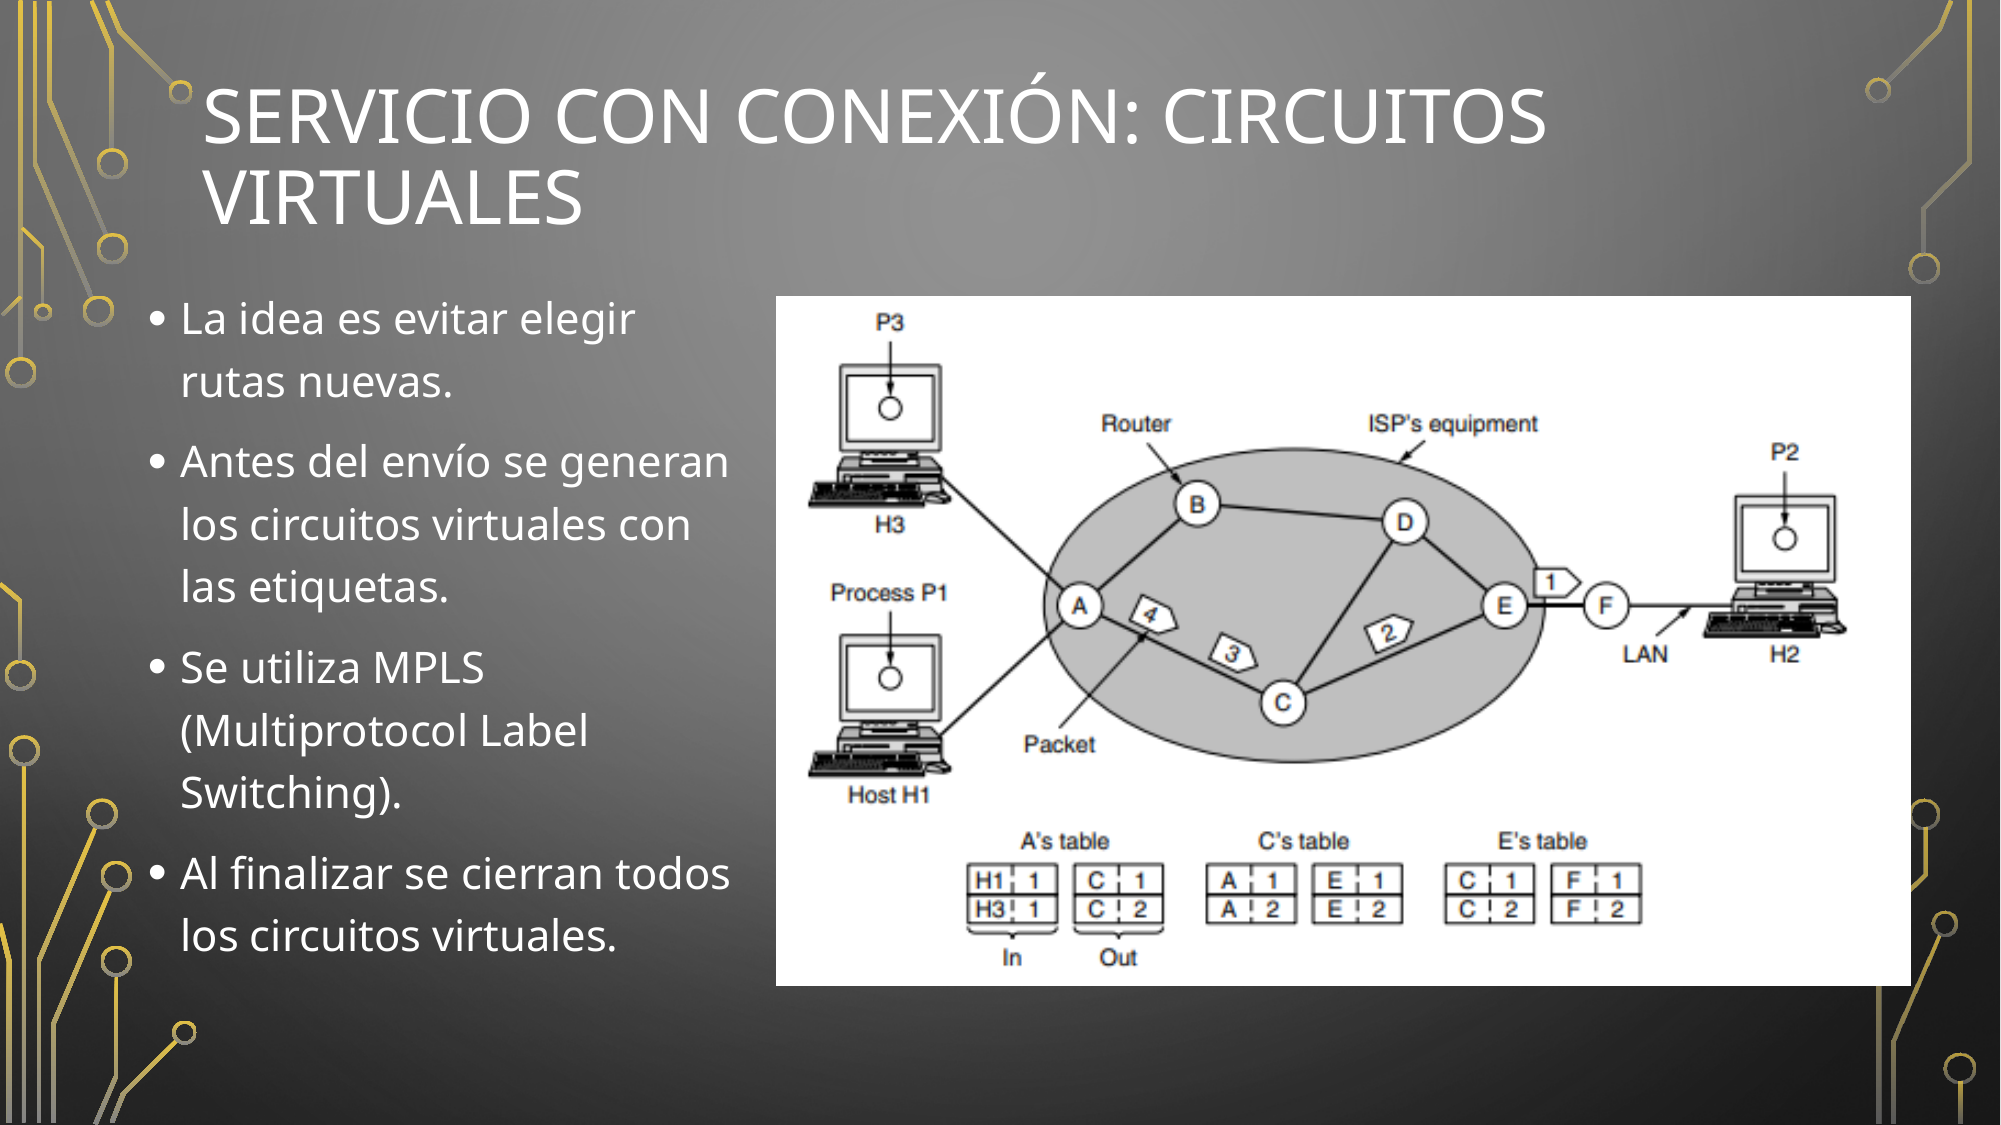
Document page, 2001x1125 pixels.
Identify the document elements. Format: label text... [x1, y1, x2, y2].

title Servicio con conexión: circuitos virtuales [187, 38, 1813, 282]
picture [776, 296, 1911, 986]
list La idea es evitar elegir rutas nuevas. Antes del envío se generan los circuitos virtuales con las etiquetas. Se utiliza MPLS (Multiprotocol Label Switching). Al finalizar se cierran todos los circuitos virtuales. [132, 273, 760, 1063]
